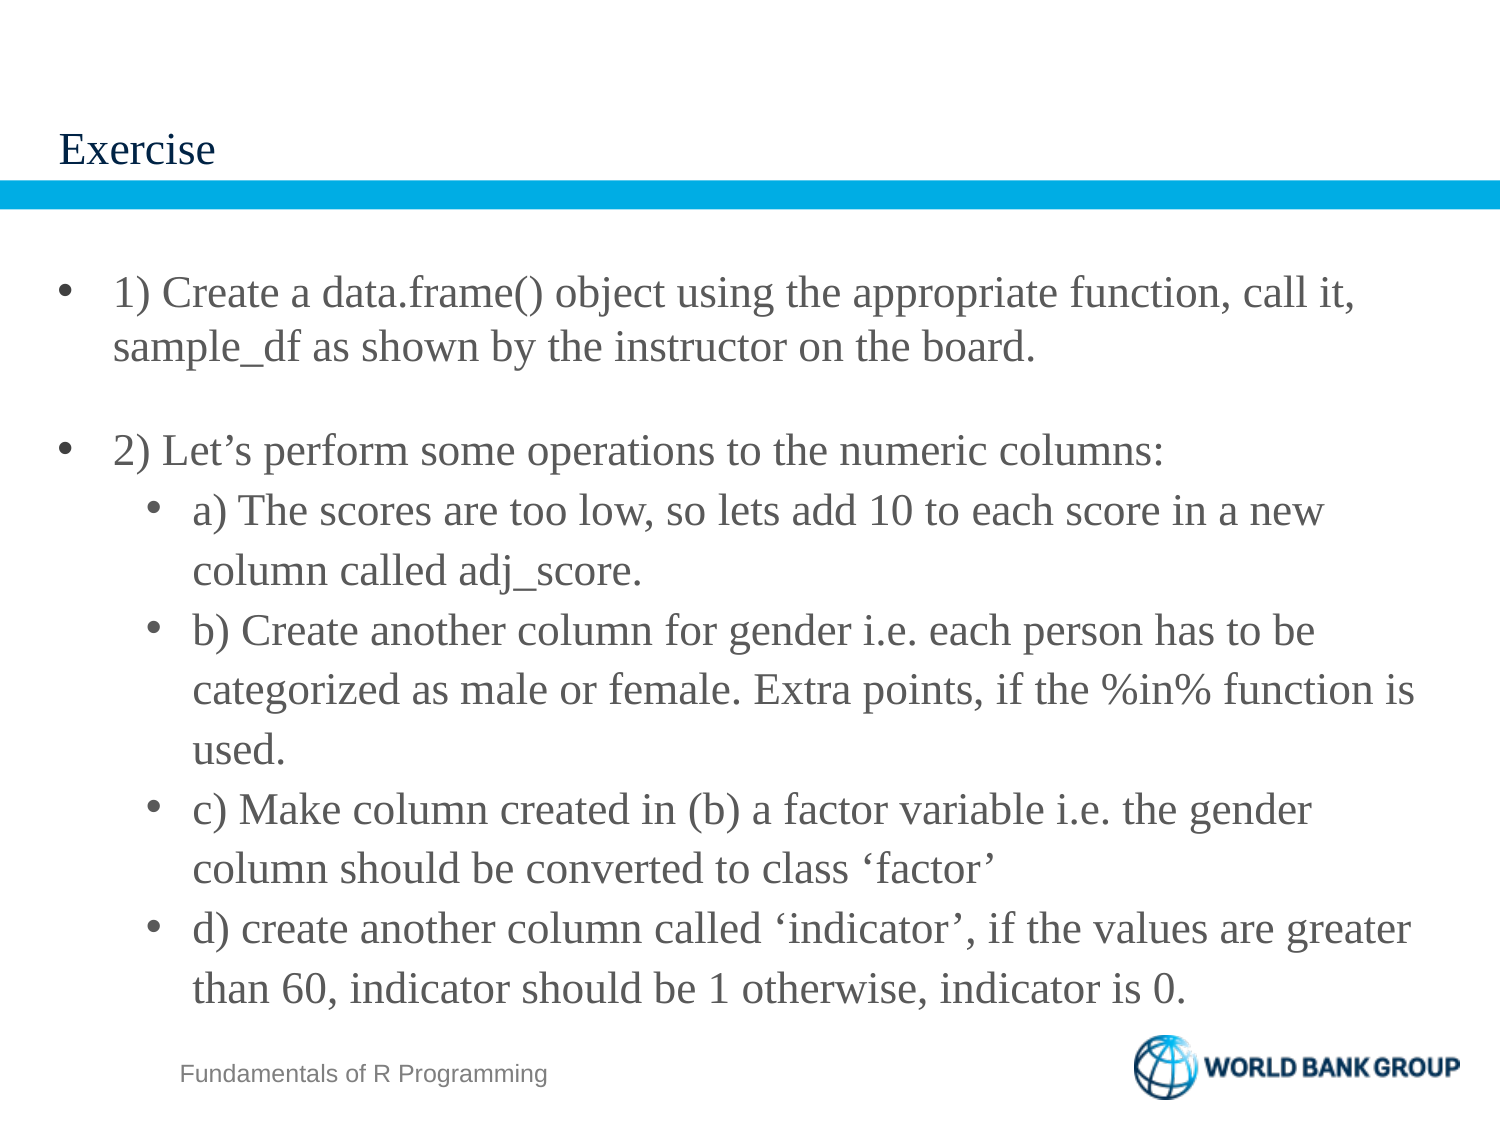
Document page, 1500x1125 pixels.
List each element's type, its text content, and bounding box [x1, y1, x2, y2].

list 1) Create a data.frame() object using the appropriate function, call it, sample_df as shown by the instructor on the board. 2) Let’s perform some operations to the numeric columns: a) The scores are too low, so lets add 10 to each score in a new column called adj_score. b) Create another column for gender i.e. each person has to be categorized as male or female. Extra points, if the %in% function is used. c) Make column created in (b) a factor variable i.e. the gender column should be converted to class ‘factor’ d) create another column called ‘indicator’, if the values are greater than 60, indicator should be 1 otherwise, indicator is 0. [57, 261, 1449, 1020]
picture [1134, 1035, 1460, 1100]
footer Fundamentals of R Programming [164, 1042, 1101, 1103]
title Exercise [58, 49, 1447, 174]
